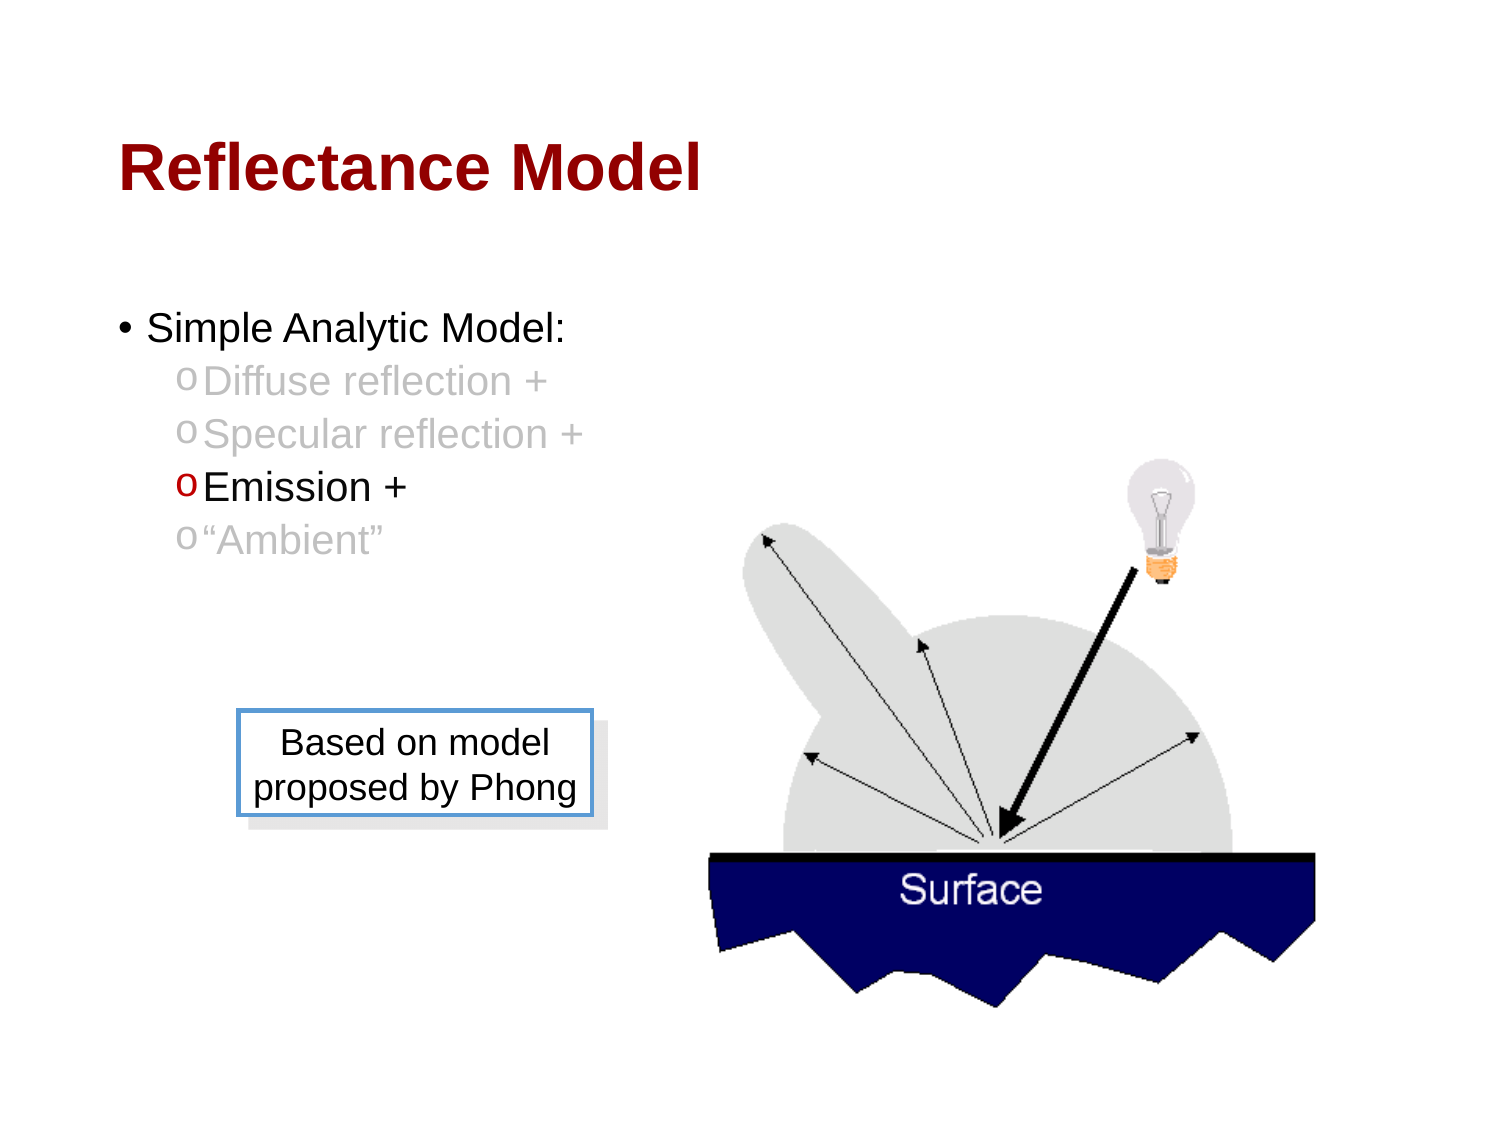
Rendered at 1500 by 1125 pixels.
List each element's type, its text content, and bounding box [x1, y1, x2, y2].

picture [707, 453, 1325, 1025]
list Simple Analytic Model: Diffuse reflection + Specular reflection + Emission + “Ambient” [103, 299, 1397, 1014]
title Reflectance Model [103, 59, 1397, 278]
text_box Based on model proposed by Phong [238, 710, 593, 816]
